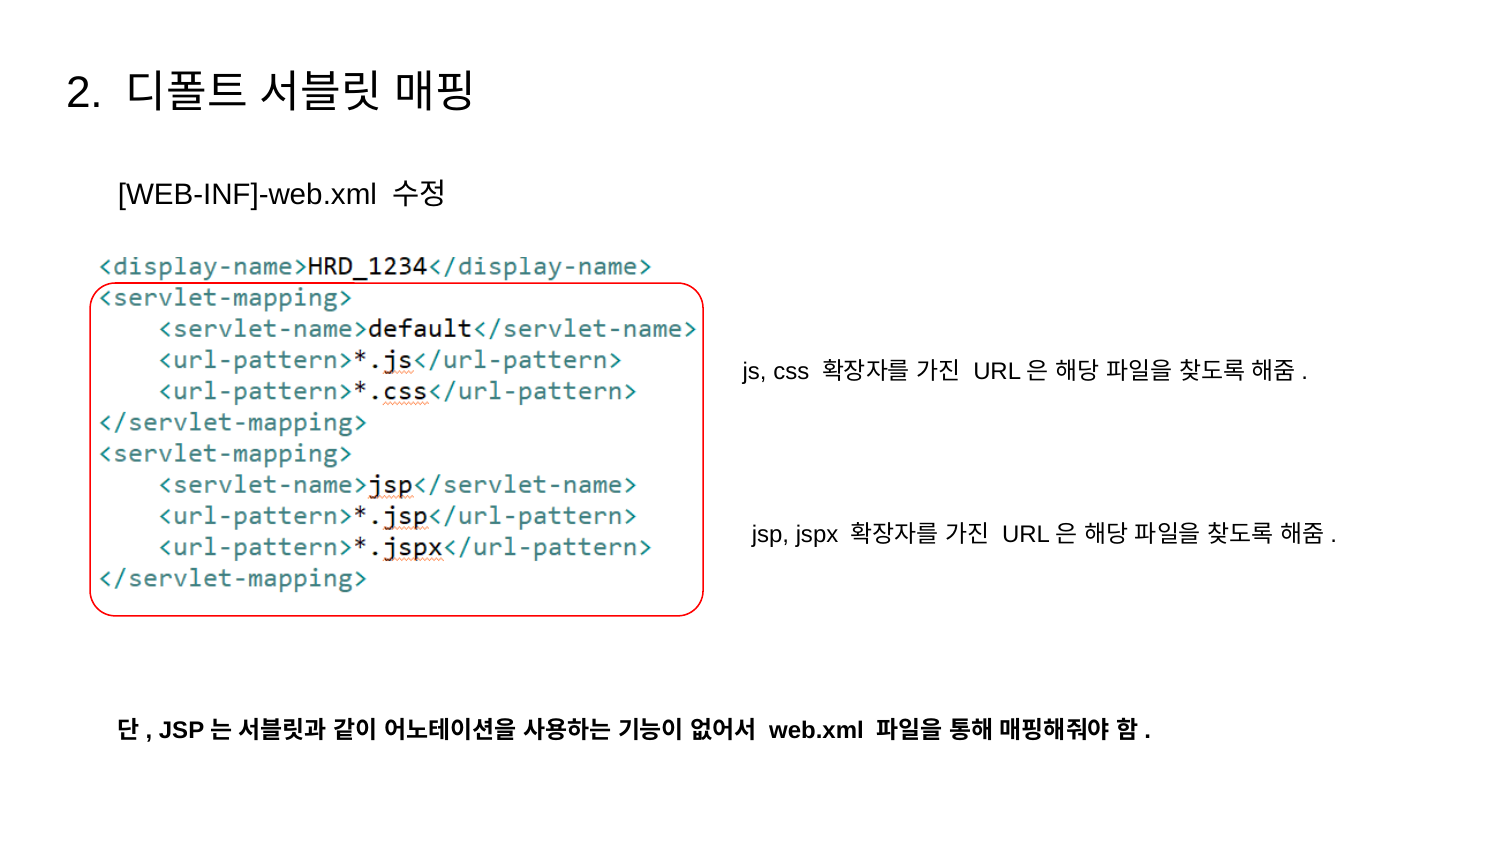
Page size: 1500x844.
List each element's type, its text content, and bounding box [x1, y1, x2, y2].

text_box [WEB-INF]-web.xml 수정 [102, 160, 801, 226]
text_box jsp, jspx 확장자를 가진 URL은 해당 파일을 찾도록 해줌. [735, 504, 1500, 562]
title 2. 디폴트 서블릿 매핑 [51, 48, 1449, 143]
text_box js, css 확장자를 가진 URL은 해당 파일을 찾도록 해줌. [735, 341, 1500, 399]
text_box [95, 606, 698, 616]
text_box 단, JSP는 서블릿과 같이 어노테이션을 사용하는 기능이 없어서 web.xml 파일을 통해 매핑해줘야 함. [102, 699, 1449, 758]
picture [89, 257, 731, 598]
